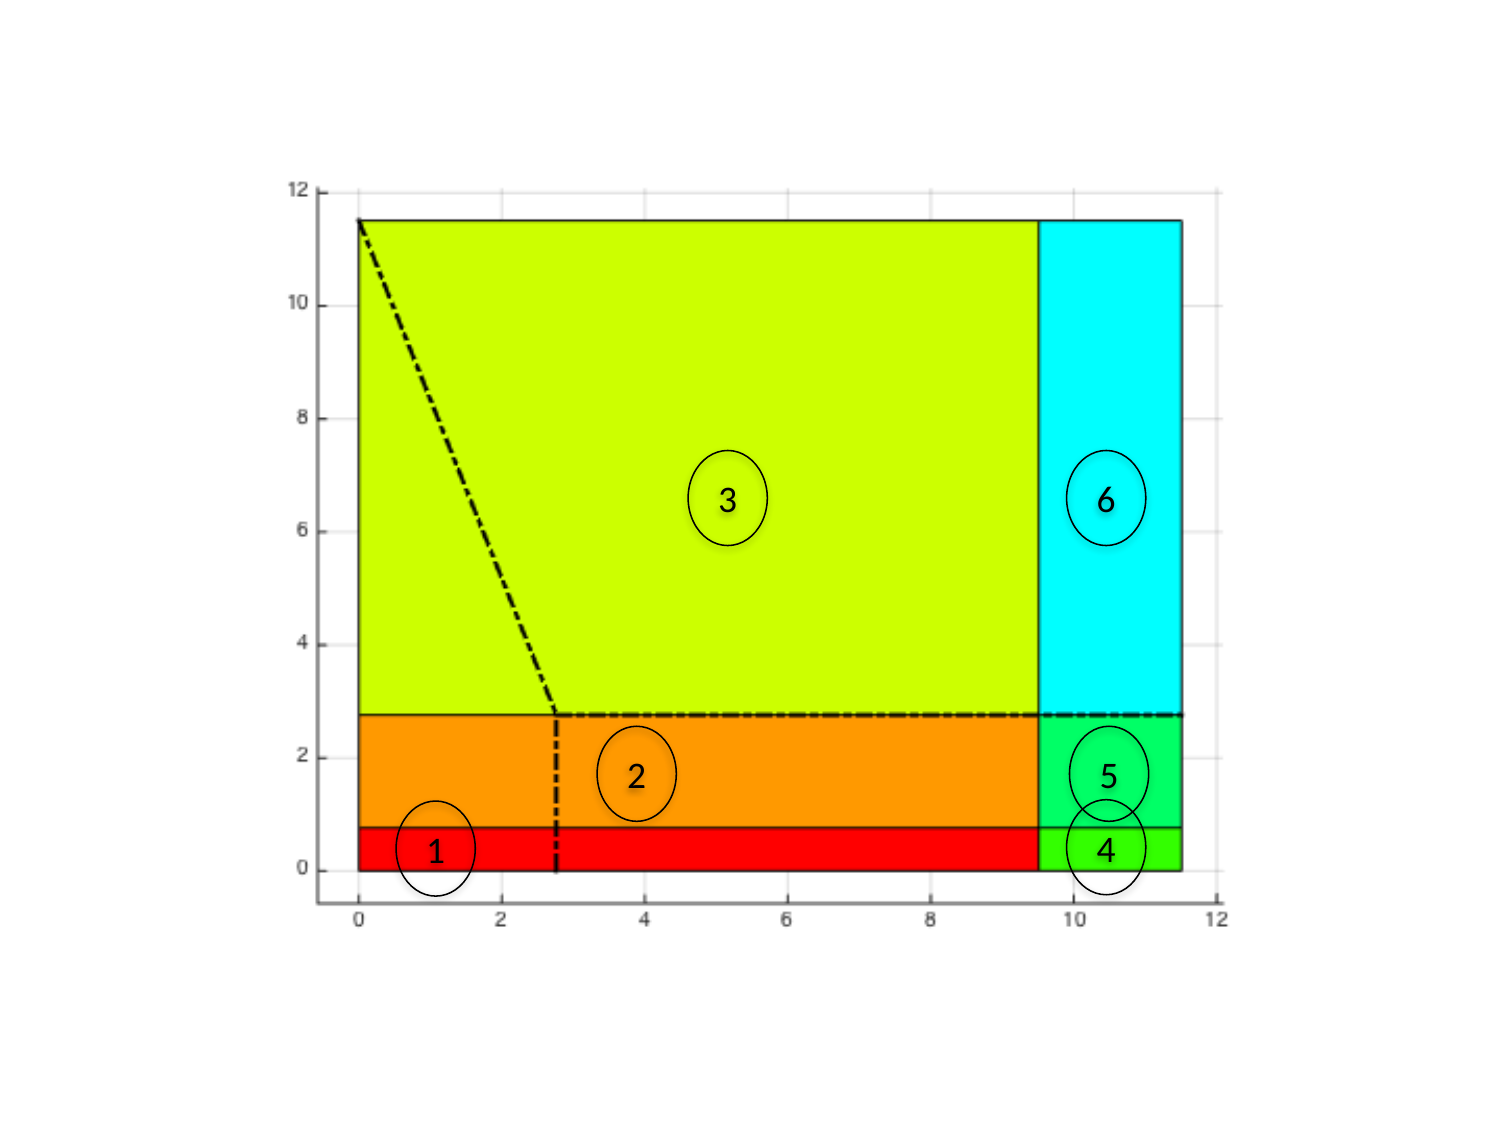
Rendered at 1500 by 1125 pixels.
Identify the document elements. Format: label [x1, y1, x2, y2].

picture [166, 124, 1334, 1001]
